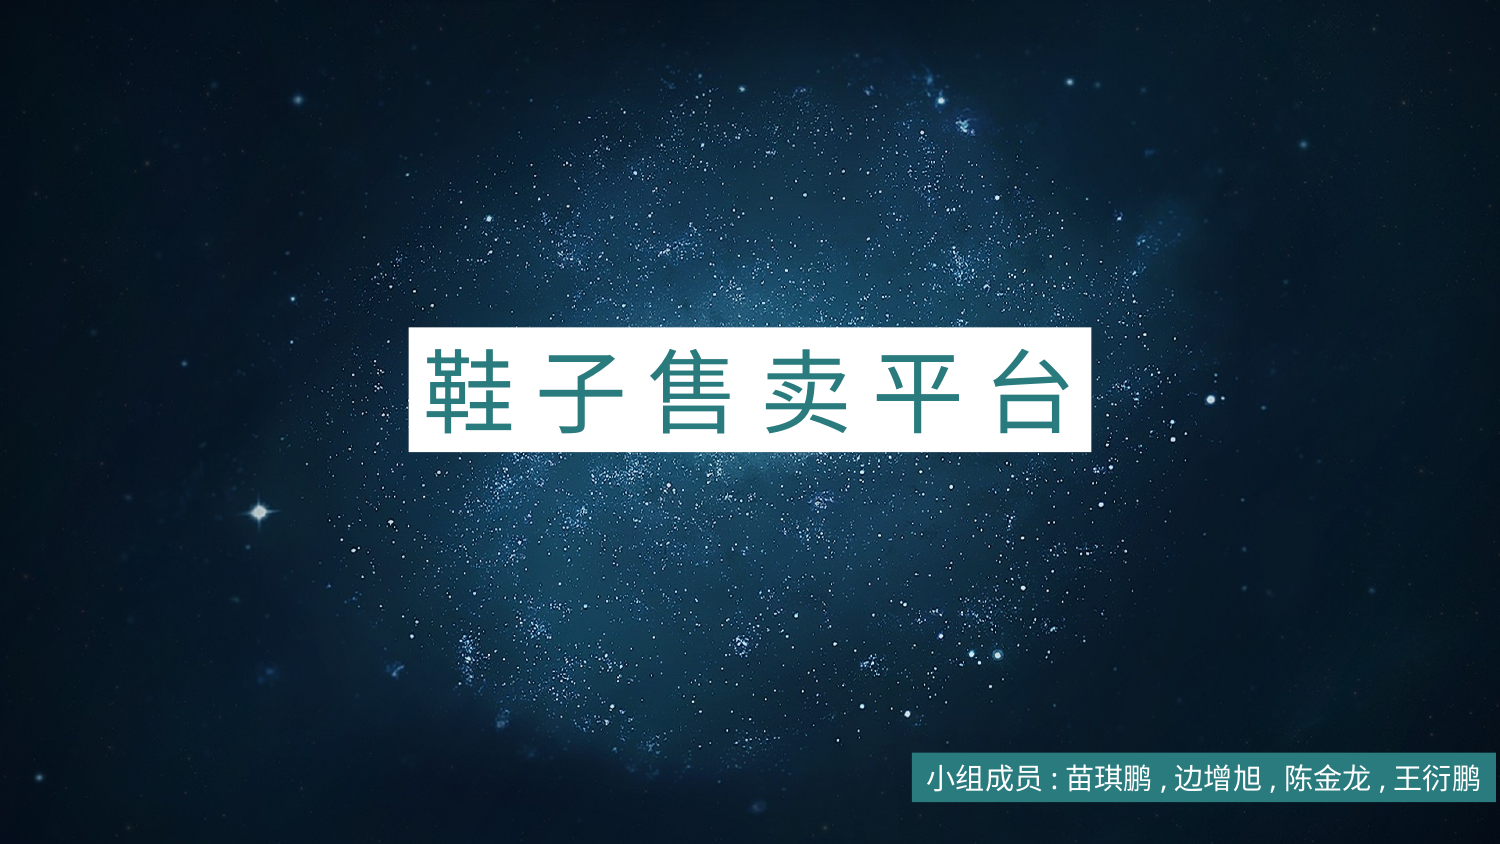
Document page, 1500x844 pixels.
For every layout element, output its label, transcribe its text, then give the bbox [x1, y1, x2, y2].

text_box 小组成员:苗琪鹏,边增旭,陈金龙,王衍鹏 [911, 752, 1496, 803]
picture [0, 0, 1500, 844]
text_box 鞋 子 售 卖 平 台 [408, 327, 1092, 453]
